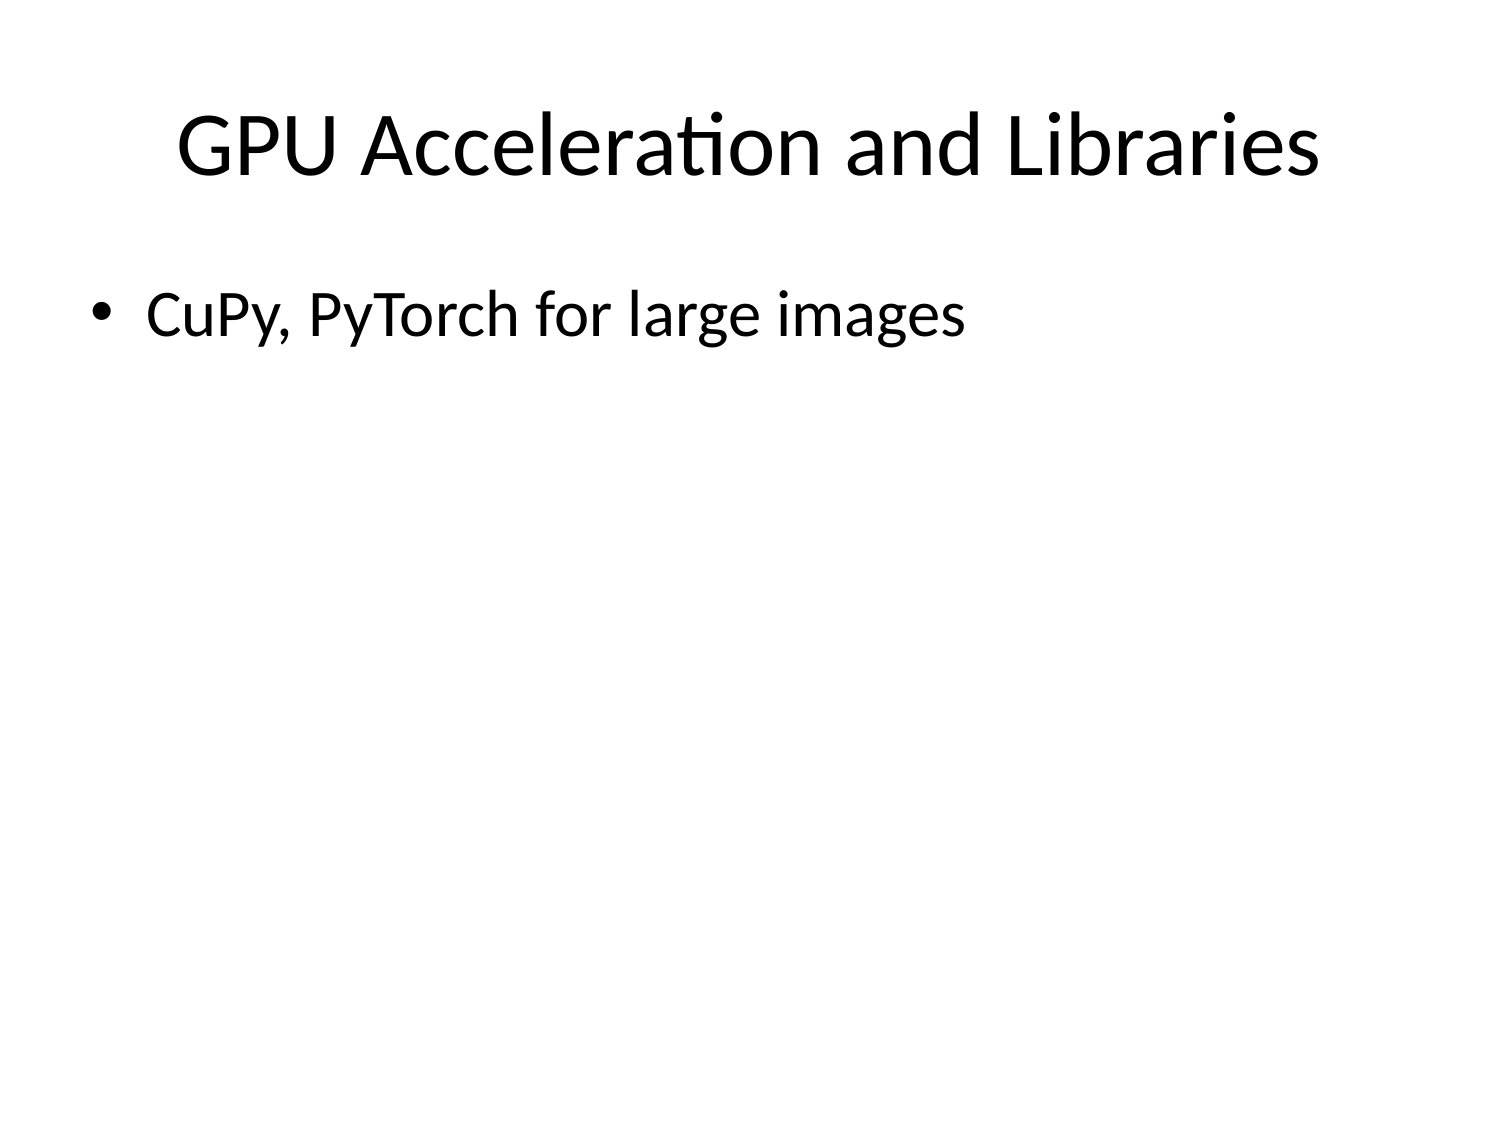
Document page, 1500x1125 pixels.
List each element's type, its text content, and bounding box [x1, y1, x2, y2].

list CuPy, PyTorch for large images [75, 262, 1425, 1005]
title GPU Acceleration and Libraries [75, 45, 1425, 233]
